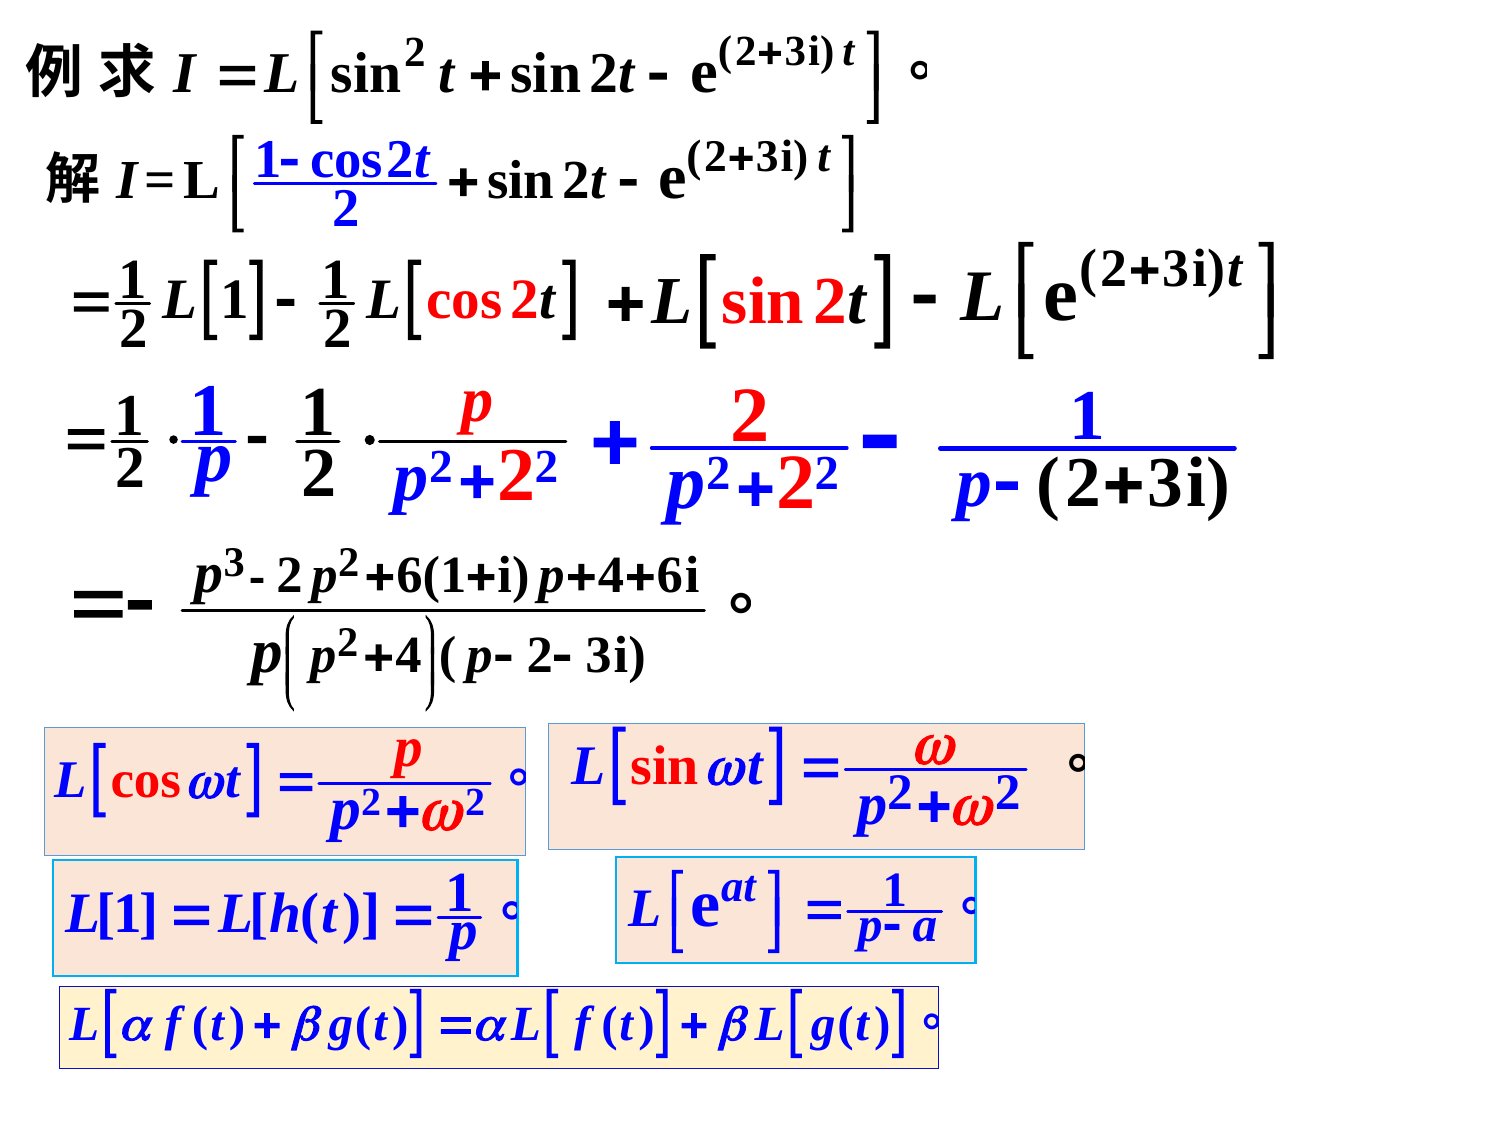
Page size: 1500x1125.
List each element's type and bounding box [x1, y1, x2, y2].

text_box [59, 247, 589, 362]
text_box [59, 986, 939, 1069]
text_box [22, 124, 898, 244]
text_box [548, 723, 1085, 850]
text_box [44, 727, 526, 856]
text_box [901, 229, 1301, 375]
text_box [18, 20, 927, 136]
text_box [595, 250, 901, 363]
text_box [579, 370, 865, 541]
text_box [57, 532, 751, 723]
text_box [617, 858, 975, 963]
text_box [53, 860, 517, 976]
text_box [53, 372, 285, 512]
text_box [846, 369, 1255, 538]
text_box [285, 372, 579, 532]
